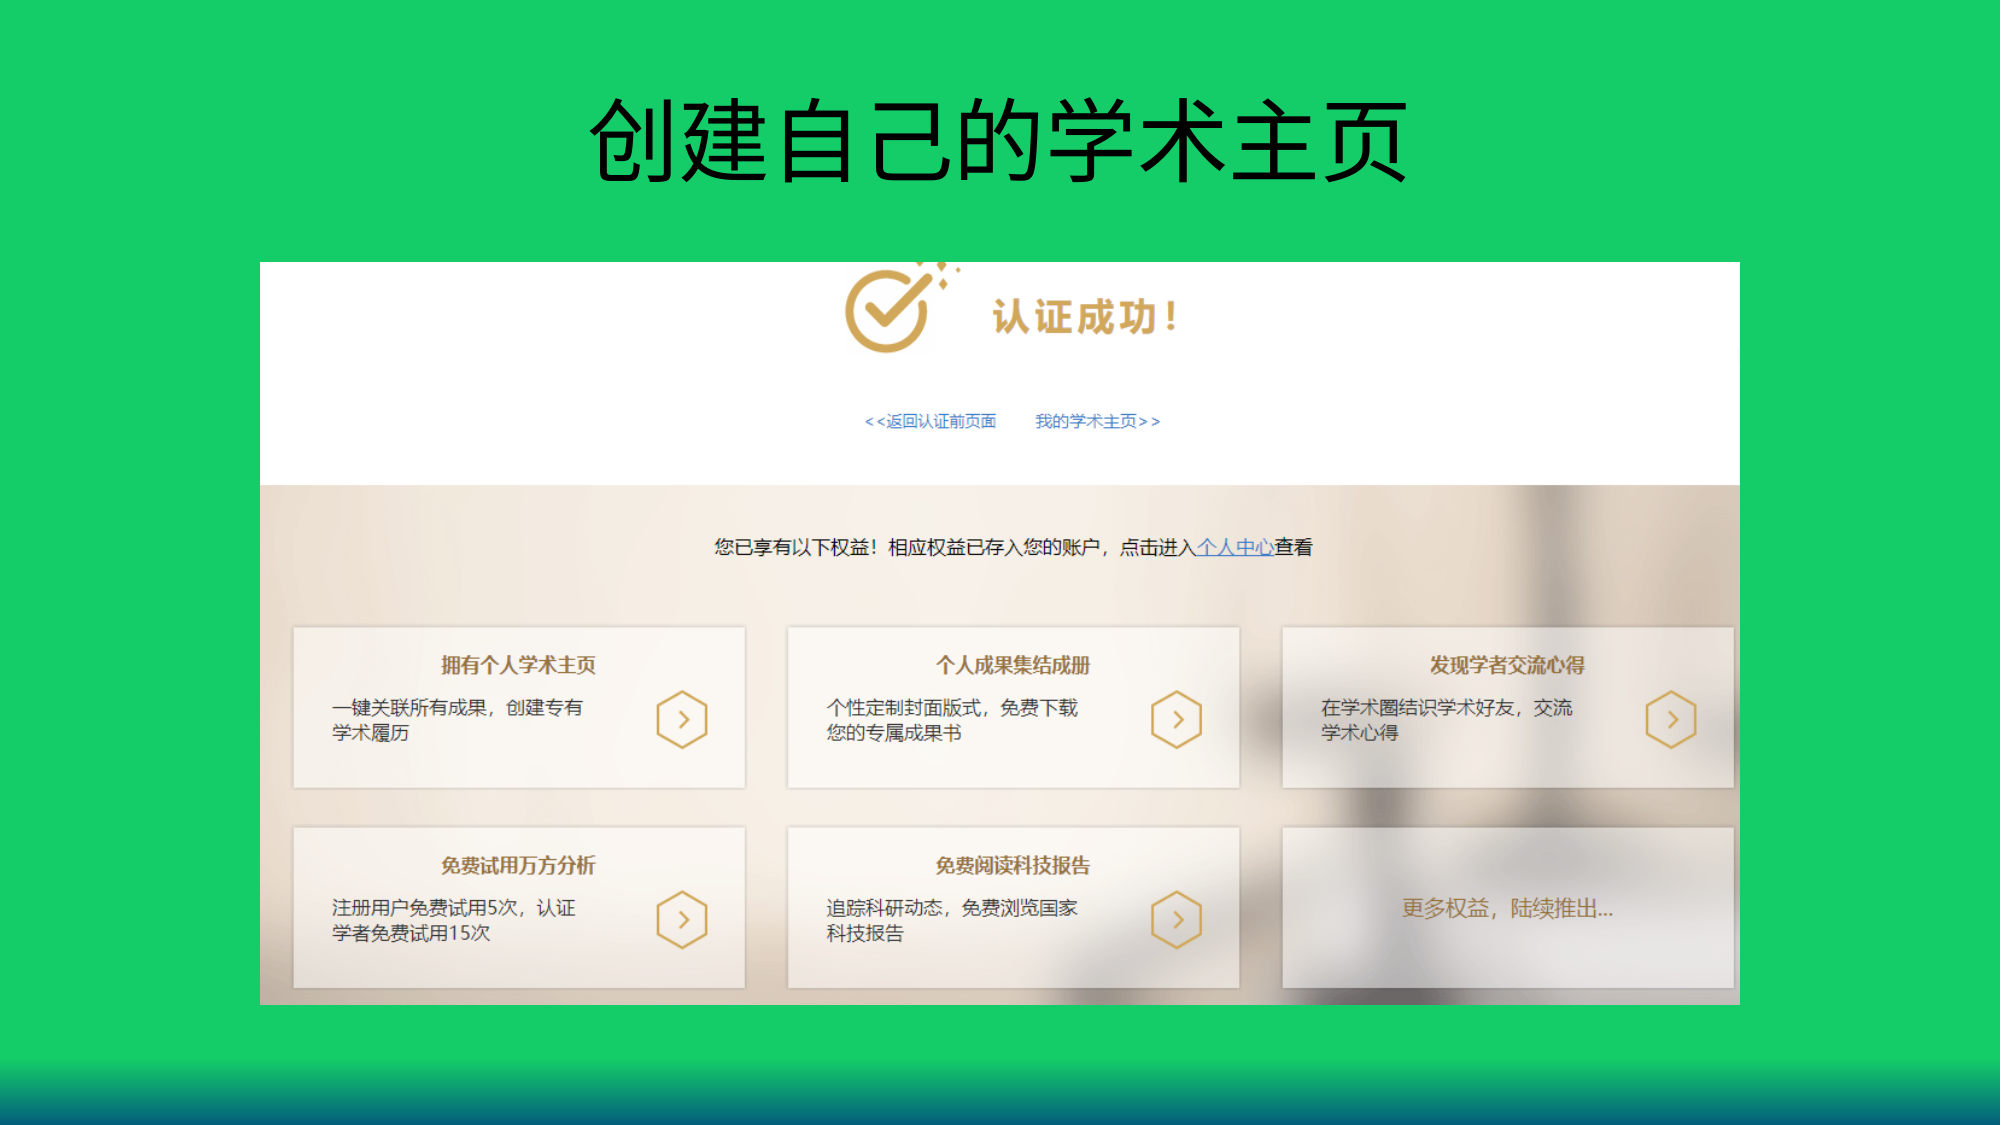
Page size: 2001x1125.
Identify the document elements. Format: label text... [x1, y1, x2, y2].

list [260, 262, 1740, 1005]
title 创建自己的学术主页 [99, 44, 1901, 233]
